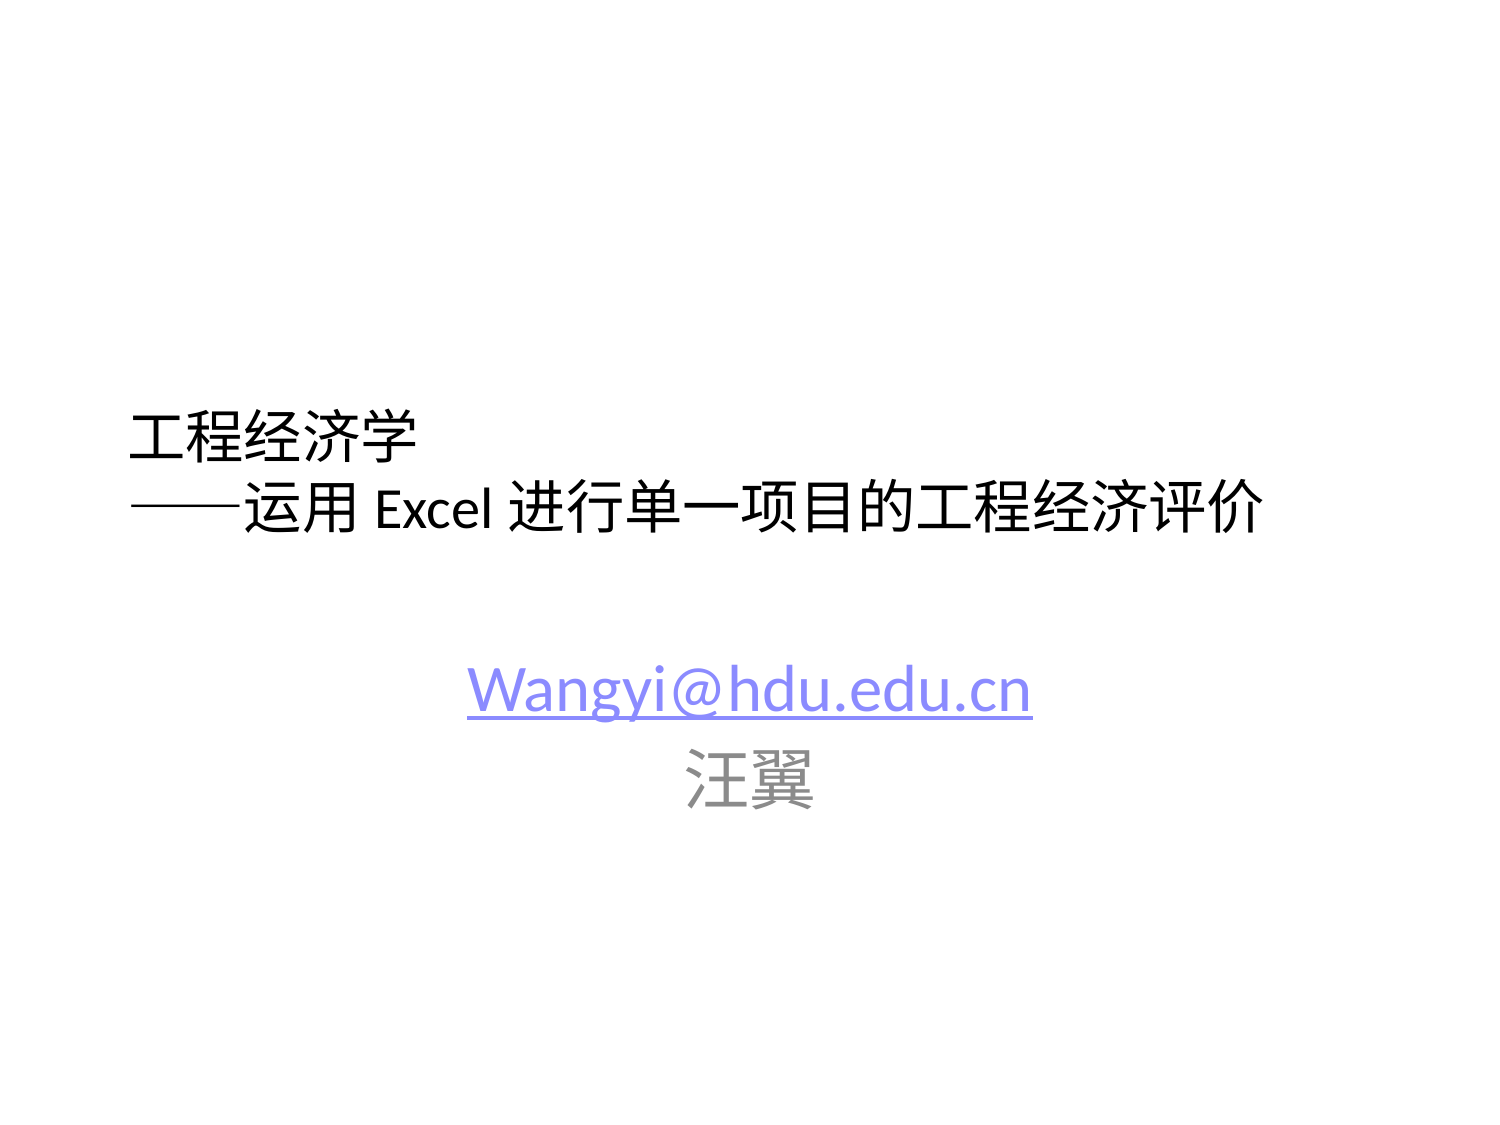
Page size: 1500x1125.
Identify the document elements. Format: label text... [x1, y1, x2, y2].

title 工程经济学 ——运用Excel进行单一项目的工程经济评价 [112, 349, 1388, 591]
subtitle Wangyi@hdu.edu.cn 汪翼 [225, 637, 1275, 925]
